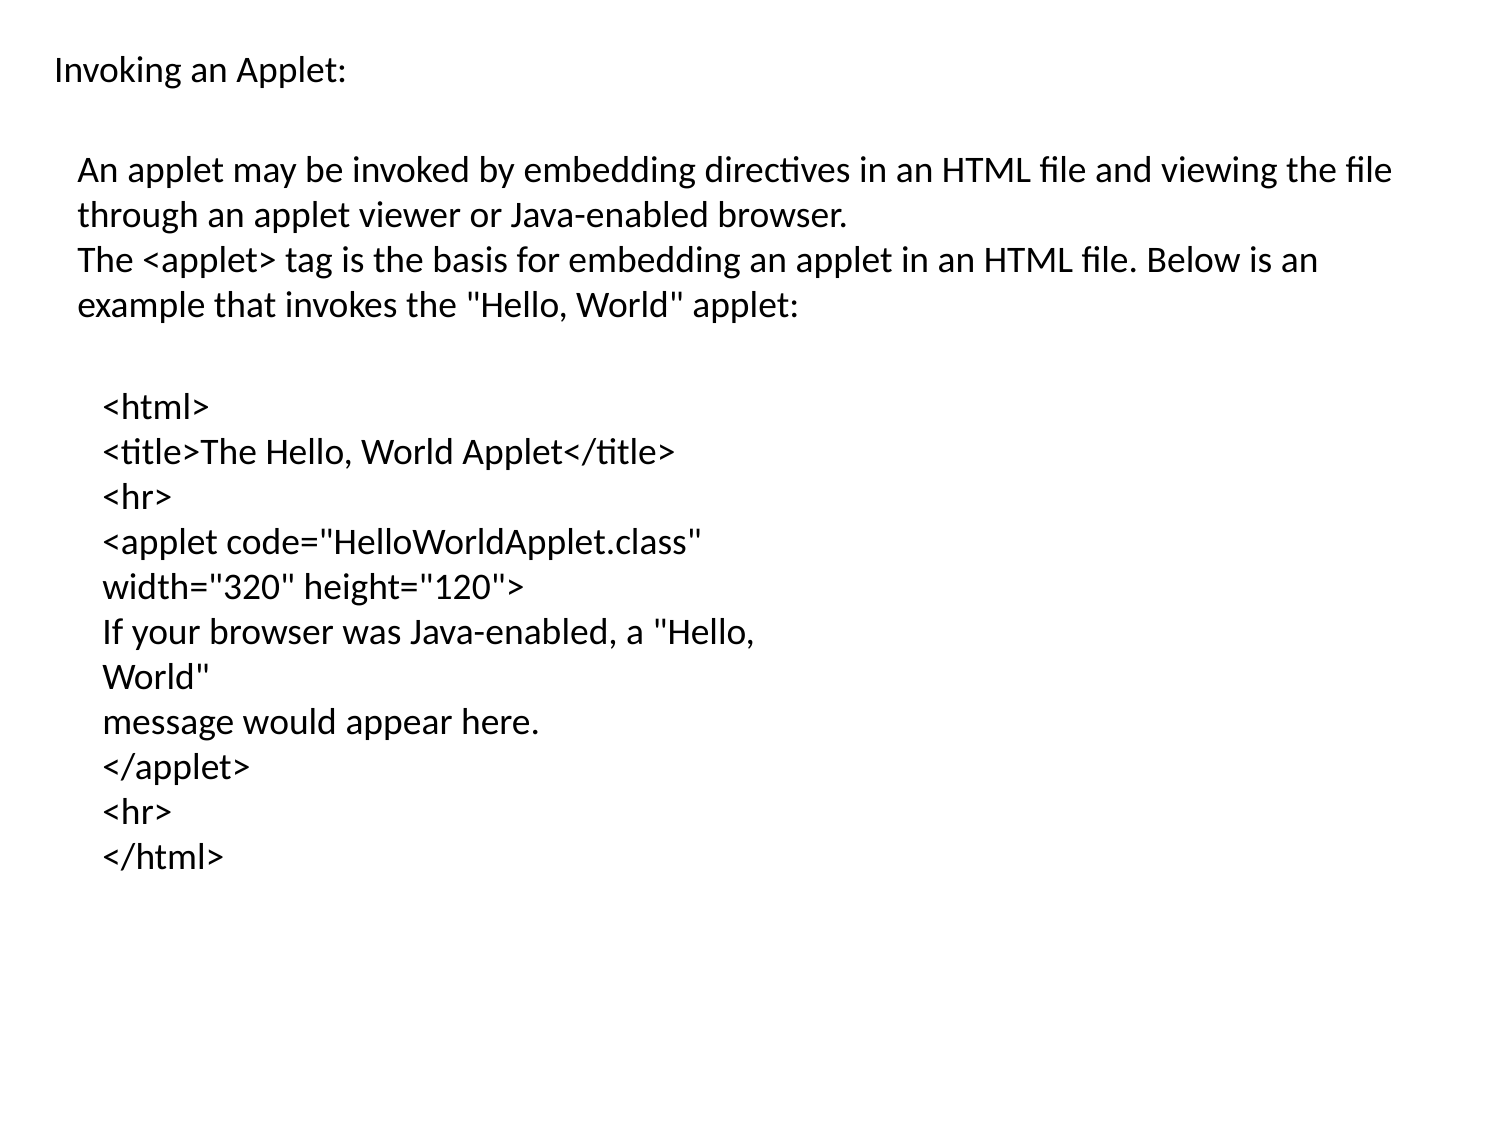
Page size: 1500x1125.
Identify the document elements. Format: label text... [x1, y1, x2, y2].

text_box <html> <title>The Hello, World Applet</title> <hr> <applet code="HelloWorldApplet.class" width="320" height="120"> If your browser was Java-enabled, a "Hello, World" message would appear here. </applet> <hr> </html> [87, 374, 838, 885]
text_box Invoking an Applet: [39, 37, 363, 98]
text_box An applet may be invoked by embedding directives in an HTML file and viewing the file through an applet viewer or Java-enabled browser. The <applet> tag is the basis for embedding an applet in an HTML file. Below is an example that invokes the "Hello, World" applet: [62, 137, 1438, 333]
